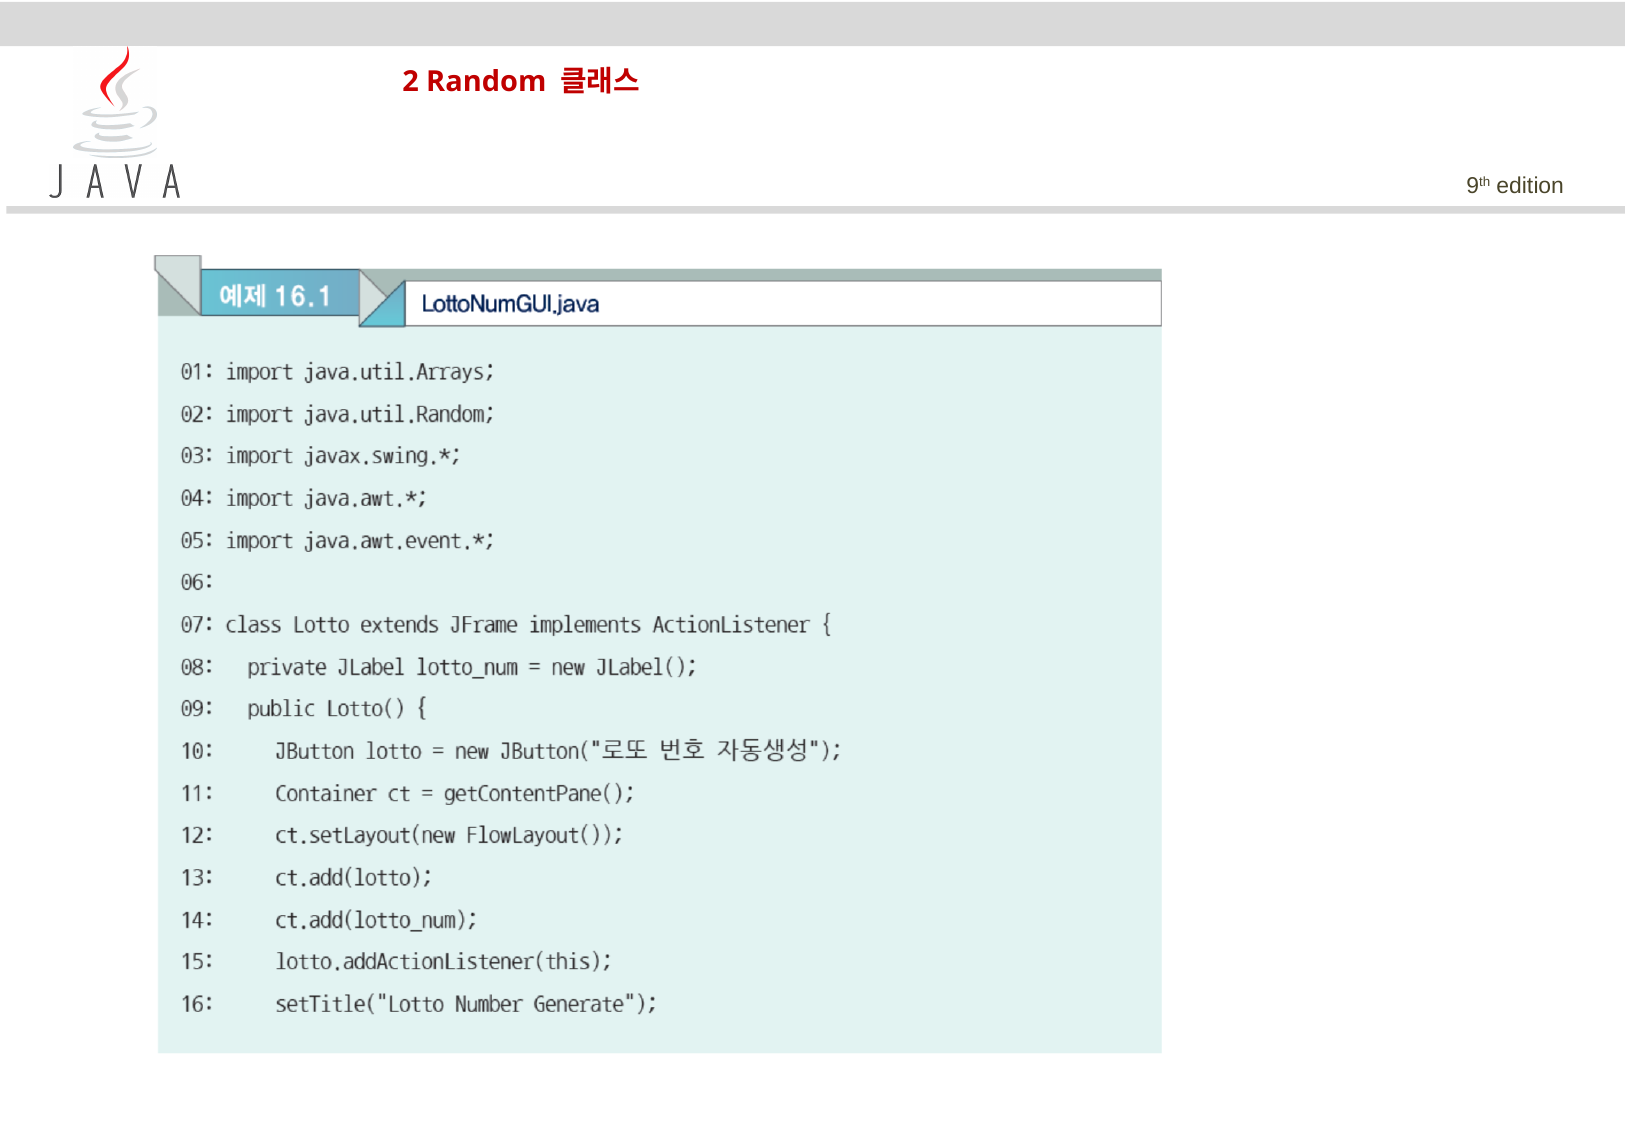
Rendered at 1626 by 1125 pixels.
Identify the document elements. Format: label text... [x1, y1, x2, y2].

picture [73, 46, 157, 158]
title 2 Random 클래스 [387, 54, 1393, 105]
picture [49, 164, 180, 198]
picture [149, 249, 1169, 1054]
